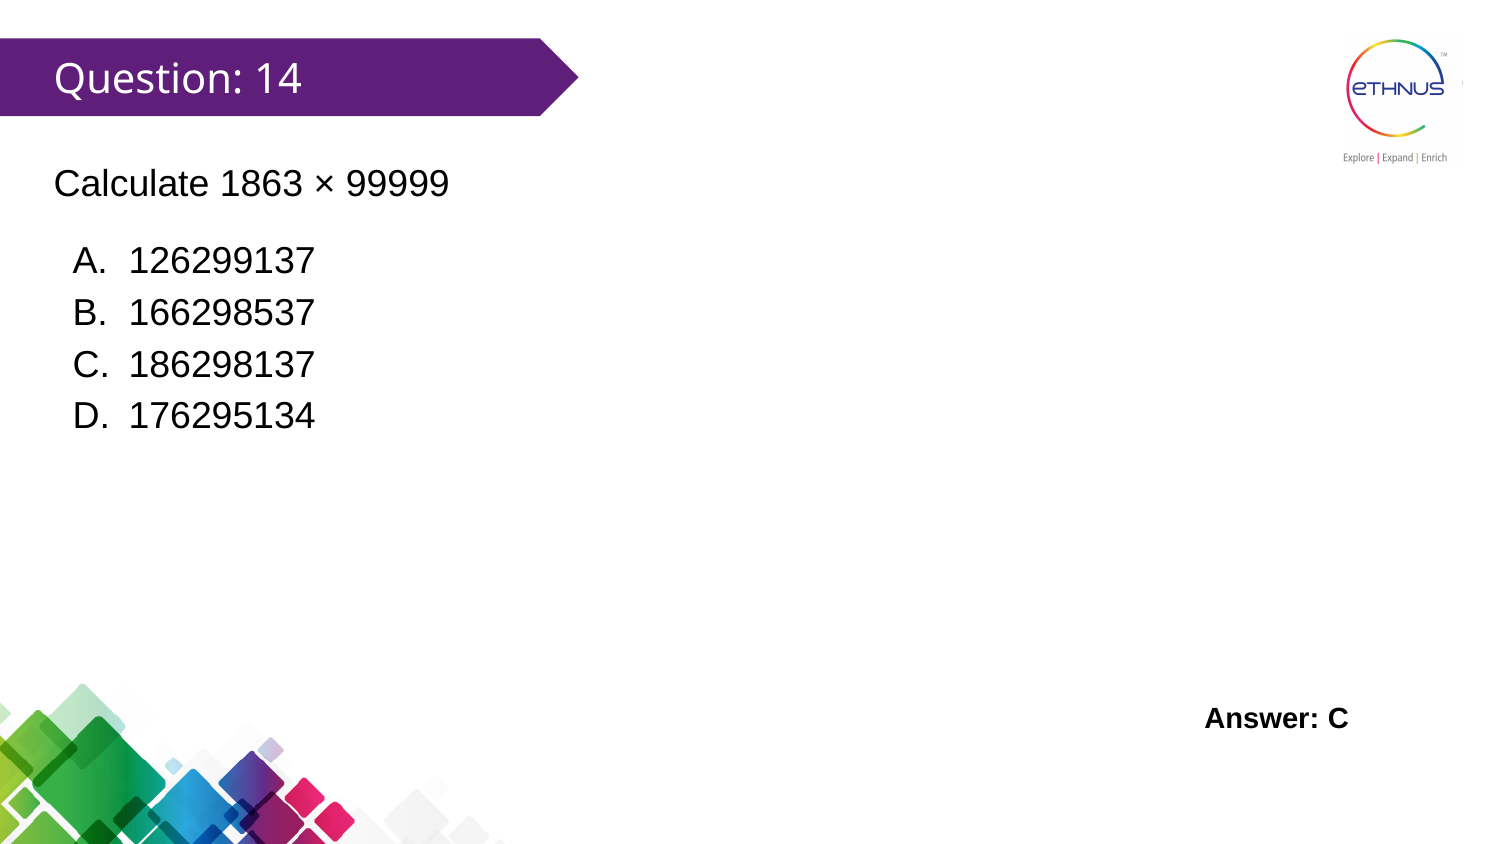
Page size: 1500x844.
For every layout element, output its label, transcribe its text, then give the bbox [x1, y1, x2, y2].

picture [1343, 38, 1463, 165]
text_box Calculate 1863 × 99999 126299137 166298537 186298137 176295134 [53, 152, 1265, 669]
text_box Answer: C [1189, 684, 1446, 763]
picture [0, 668, 732, 844]
text_box [518, 38, 579, 117]
text_box [0, 38, 53, 117]
text_box Question: 14 [53, 38, 518, 117]
